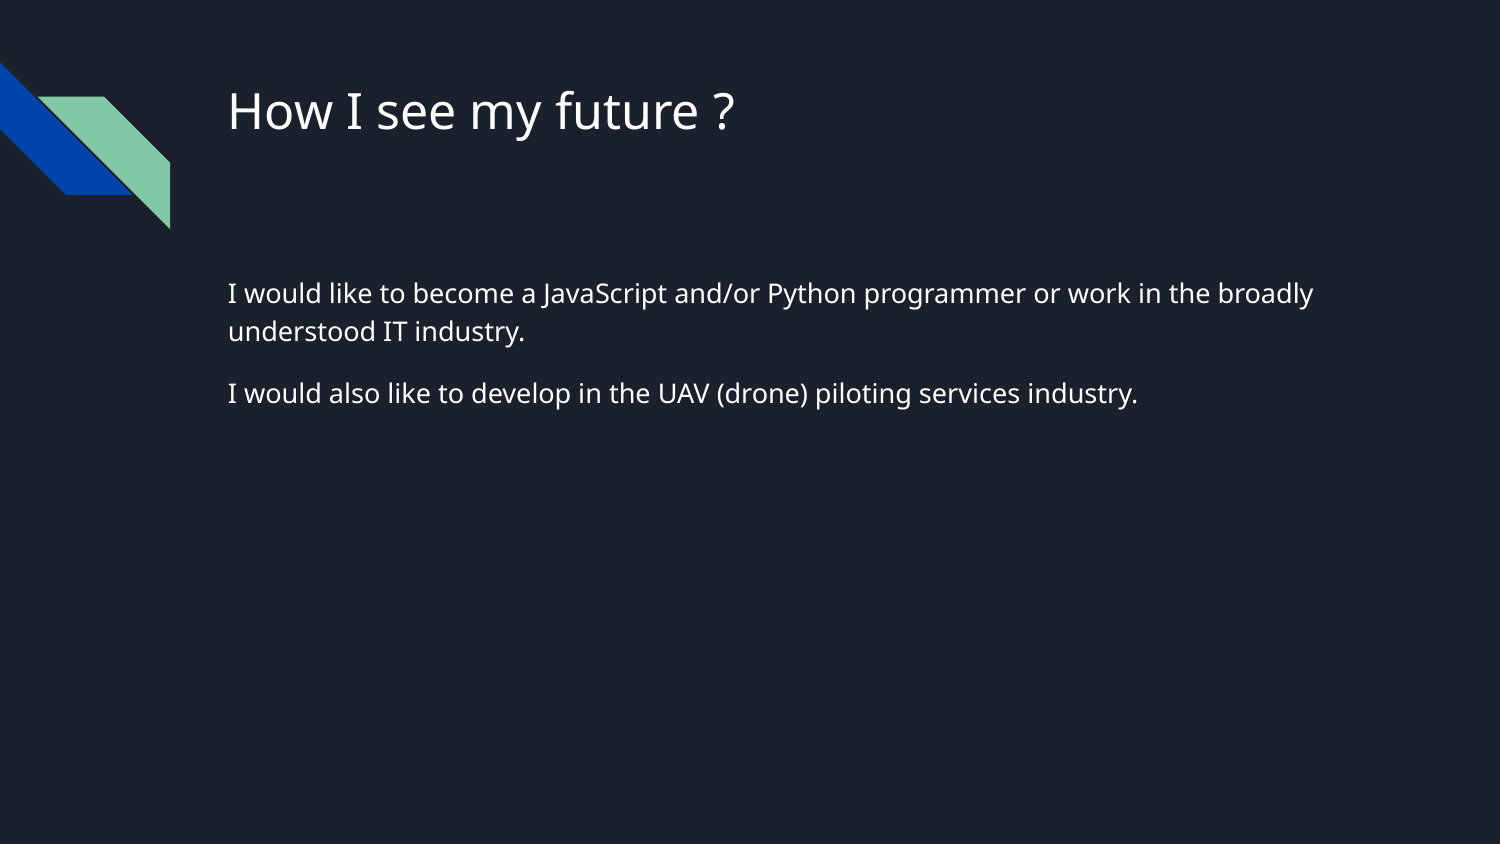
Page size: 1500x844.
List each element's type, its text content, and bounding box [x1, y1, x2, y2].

list I would like to become a JavaScript and/or Python programmer or work in the broadly understood IT industry. I would also like to develop in the UAV (drone) piloting services industry. [212, 257, 1368, 735]
title How I see my future ? [212, 64, 1368, 215]
